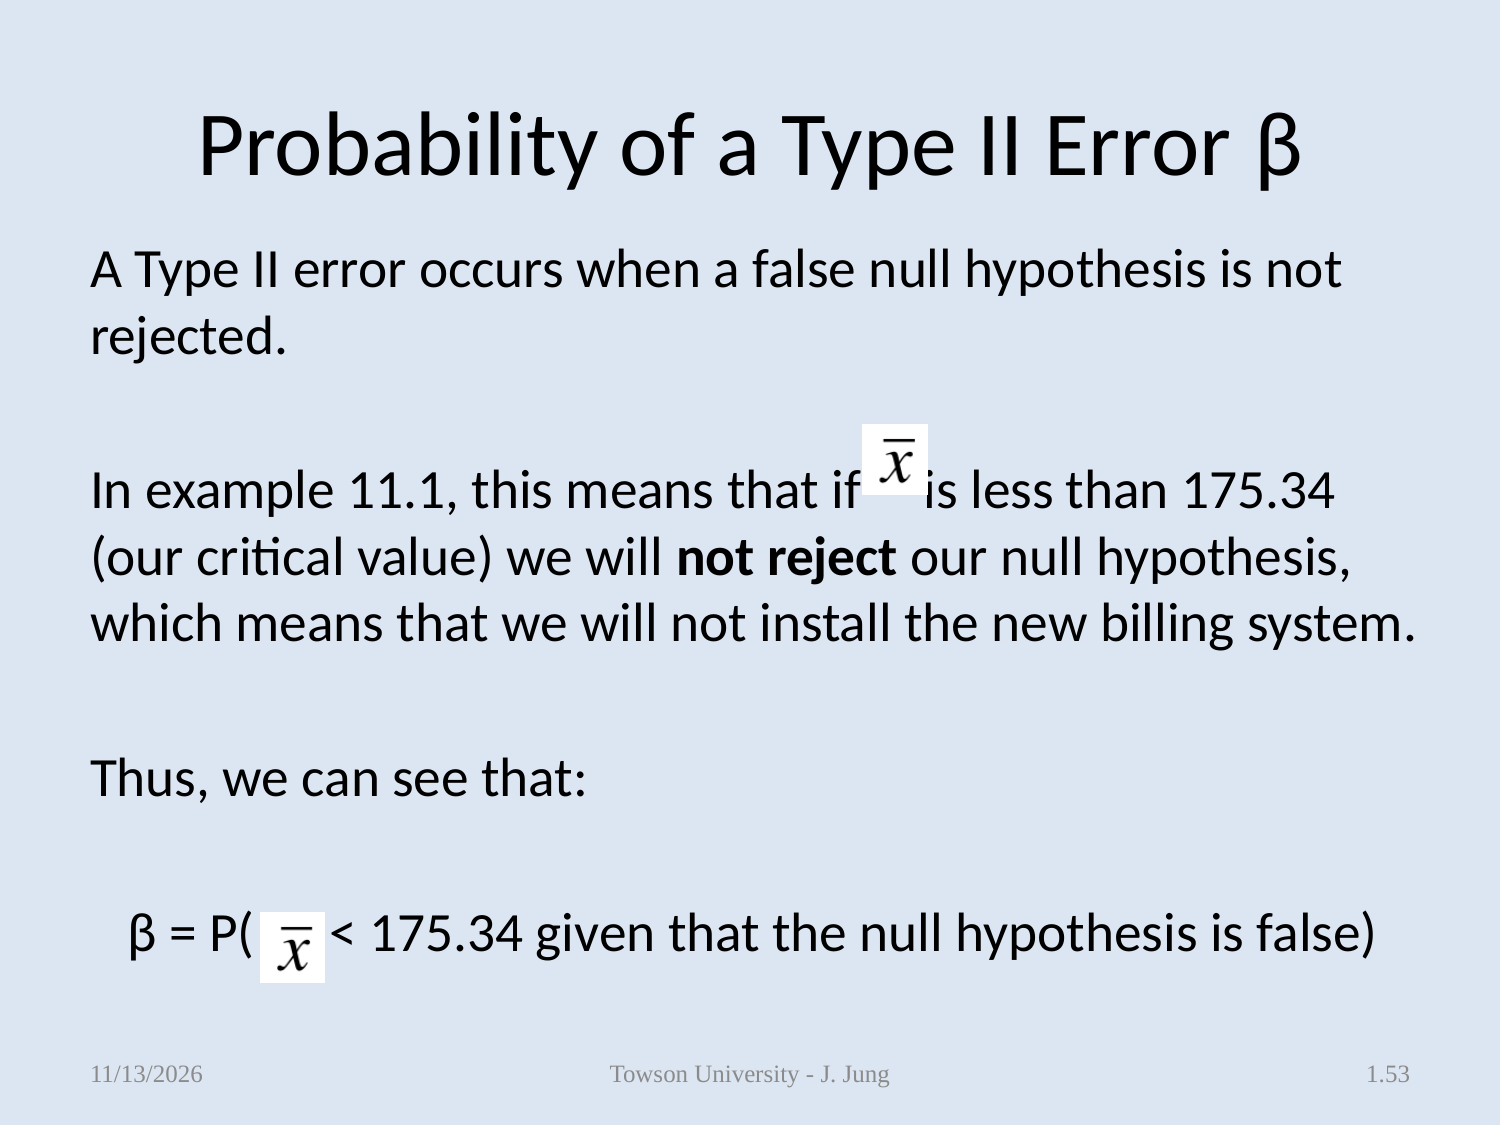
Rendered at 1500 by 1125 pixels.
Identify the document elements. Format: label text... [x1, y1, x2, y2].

slide_number 1.53 [1074, 1042, 1425, 1103]
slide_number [75, 1042, 425, 1103]
title Probability of a Type II Error β [75, 45, 1425, 233]
picture [862, 424, 928, 495]
list A Type II error occurs when a false null hypothesis is not rejected. In example 11.1, this means that if is less than 175.34 (our critical value) we will not reject our null hypothesis, which means that we will not install the new billing system. Thus, we can see that: β = P( < 175.34 given that the null hypothesis is false) [75, 224, 1448, 1025]
footer Towson University - J. Jung [512, 1042, 988, 1103]
picture [260, 912, 326, 983]
